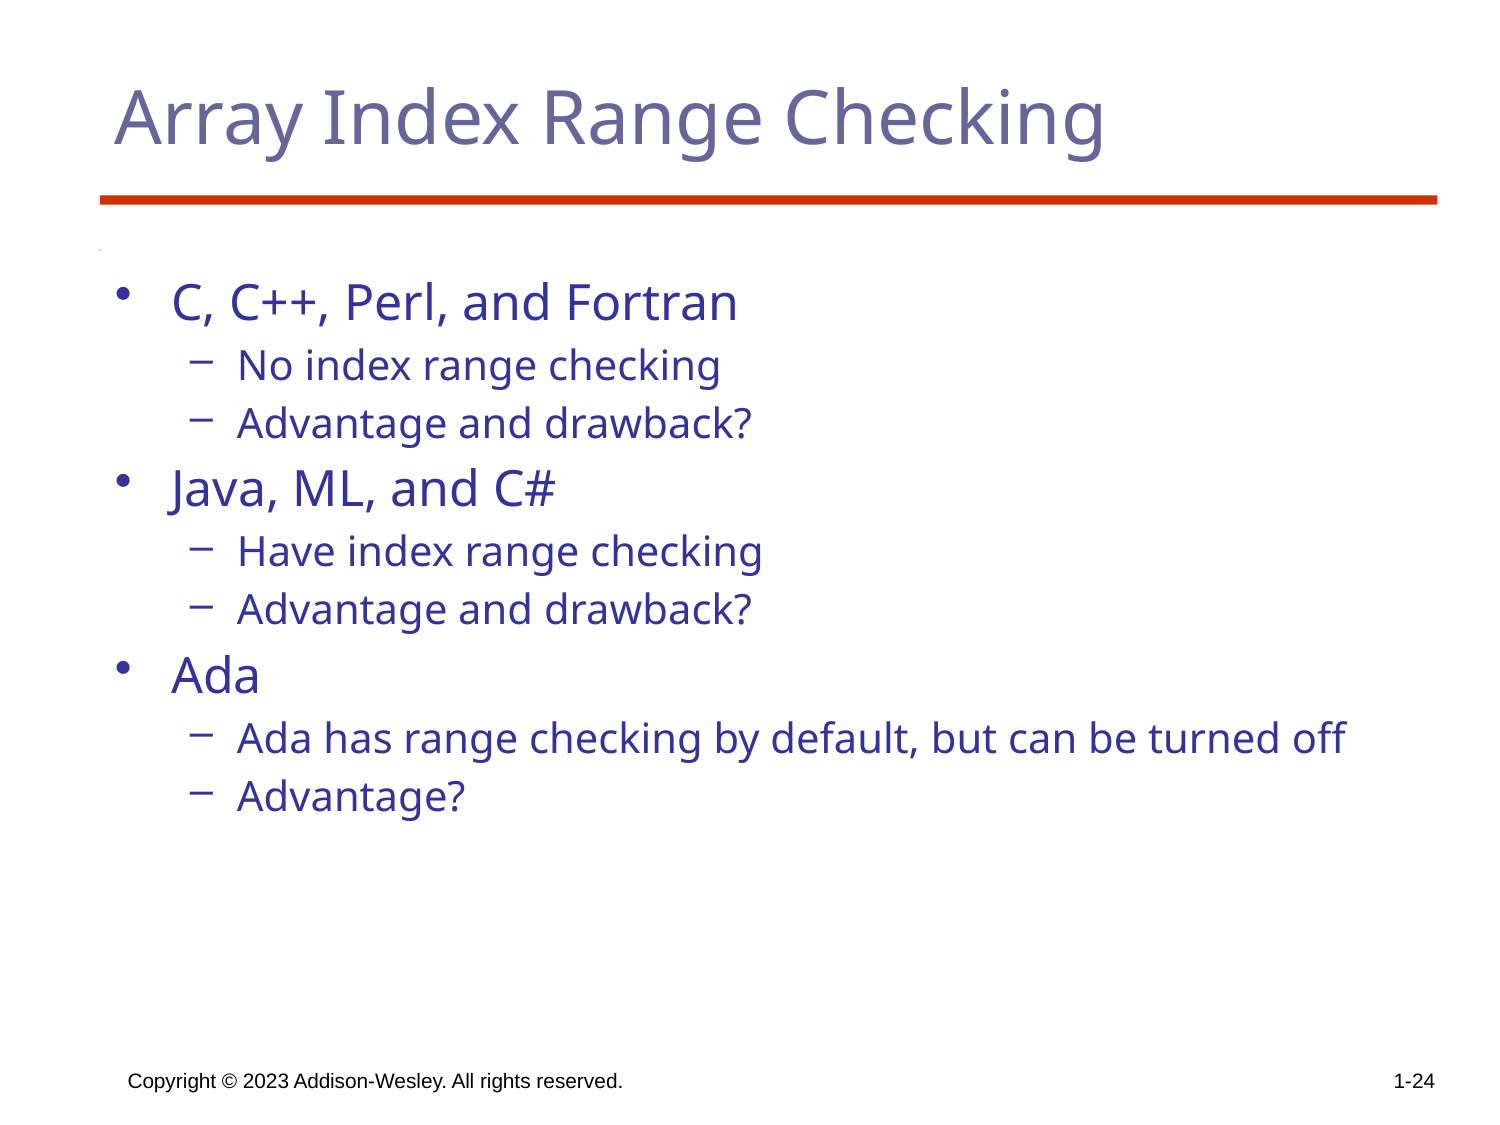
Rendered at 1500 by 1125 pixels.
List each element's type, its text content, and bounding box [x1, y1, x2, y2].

title Array Index Range Checking [99, 62, 1438, 250]
list C, C++, Perl, and Fortran No index range checking Advantage and drawback? Java, ML, and C# Have index range checking Advantage and drawback? Ada Ada has range checking by default, but can be turned off Advantage? [99, 262, 1438, 1013]
footer Copyright © 2023 Addison-Wesley. All rights reserved. [112, 1024, 801, 1101]
slide_number 1-24 [1137, 1024, 1451, 1101]
